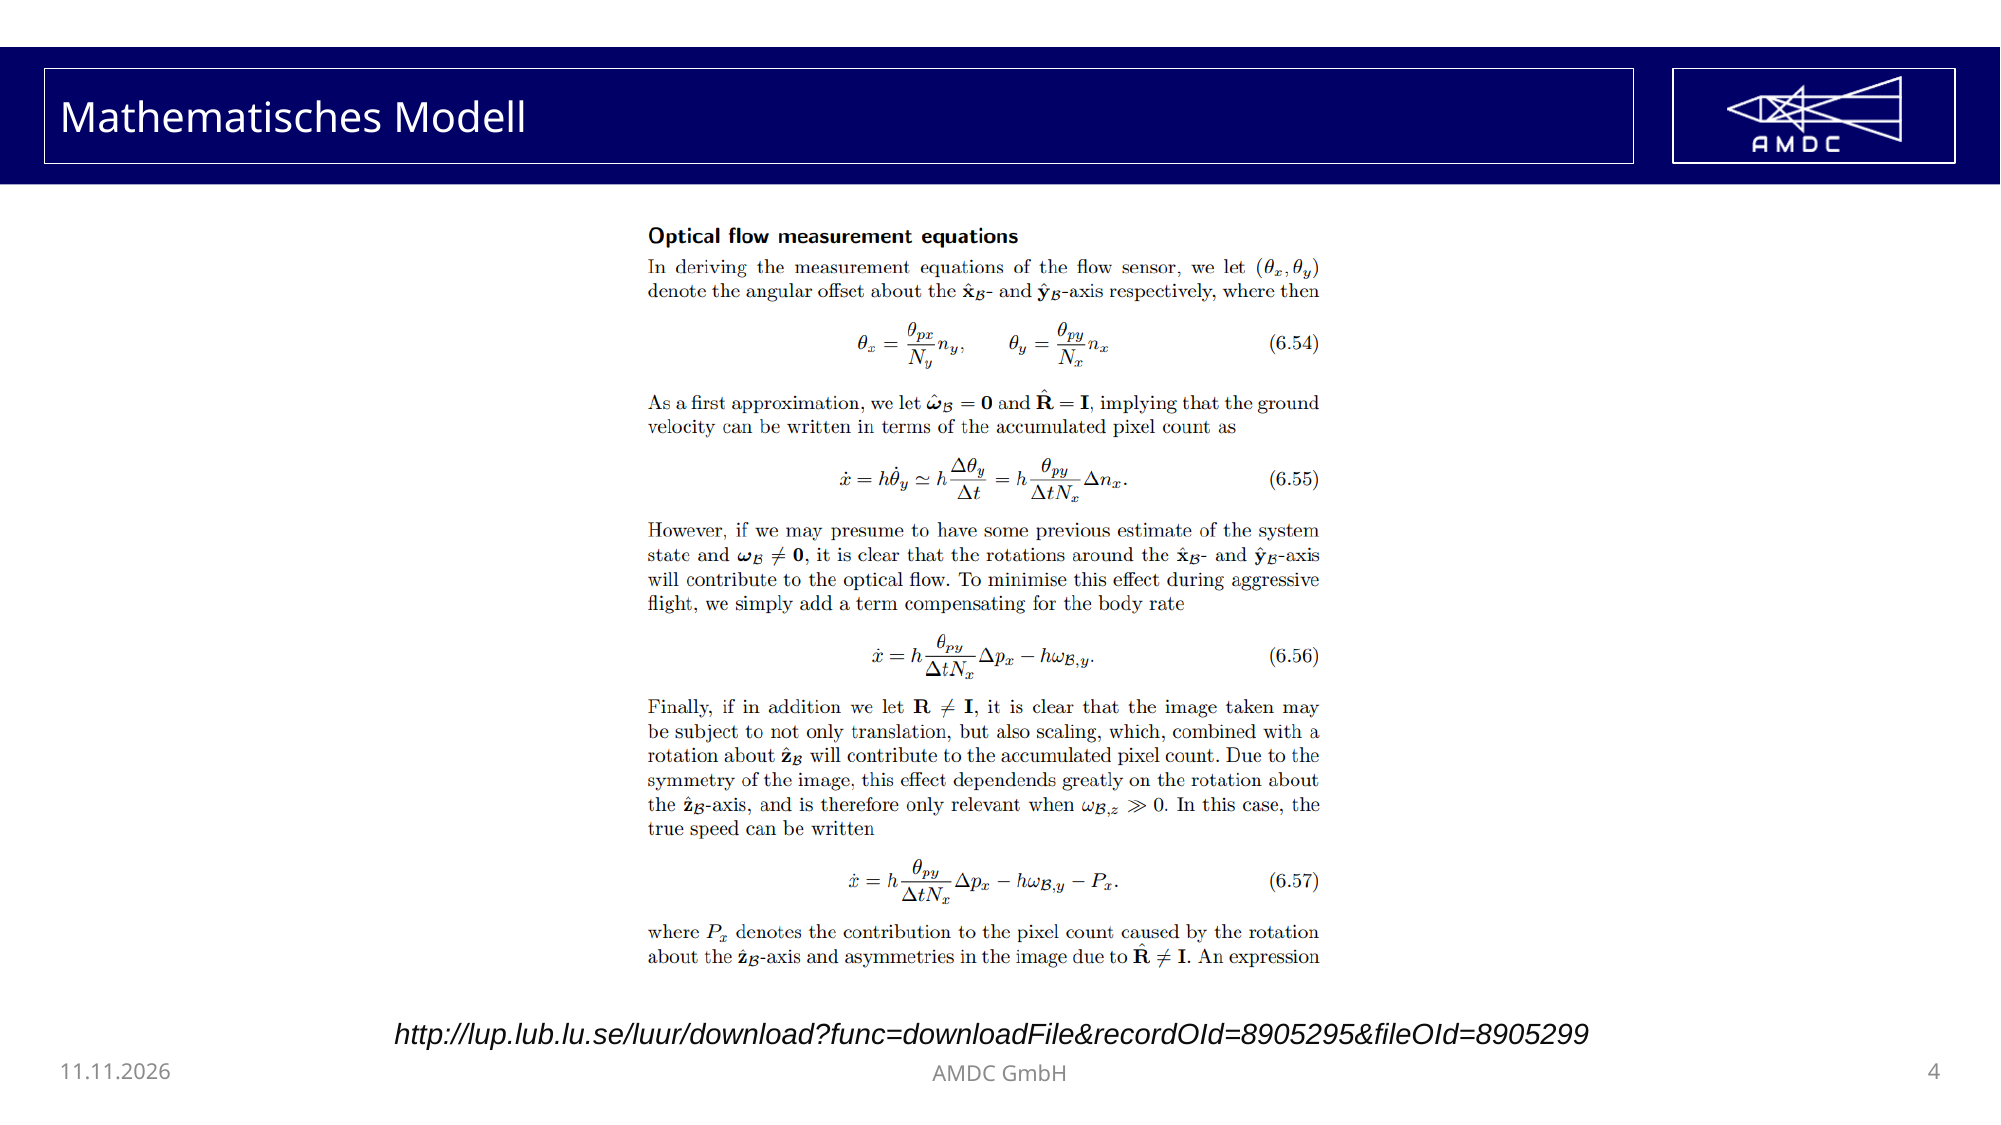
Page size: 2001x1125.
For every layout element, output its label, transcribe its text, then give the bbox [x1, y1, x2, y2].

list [632, 216, 1368, 990]
slide_number 4 [1433, 1059, 1956, 1103]
title Mathematisches Modell [44, 68, 1634, 164]
picture [1713, 71, 1916, 160]
text_box http://lup.lub.lu.se/luur/download?func=downloadFile&recordOId=8905295&fileOId=8905299 [379, 1008, 2000, 1059]
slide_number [44, 1042, 567, 1103]
footer AMDC GmbH [590, 1059, 1410, 1103]
